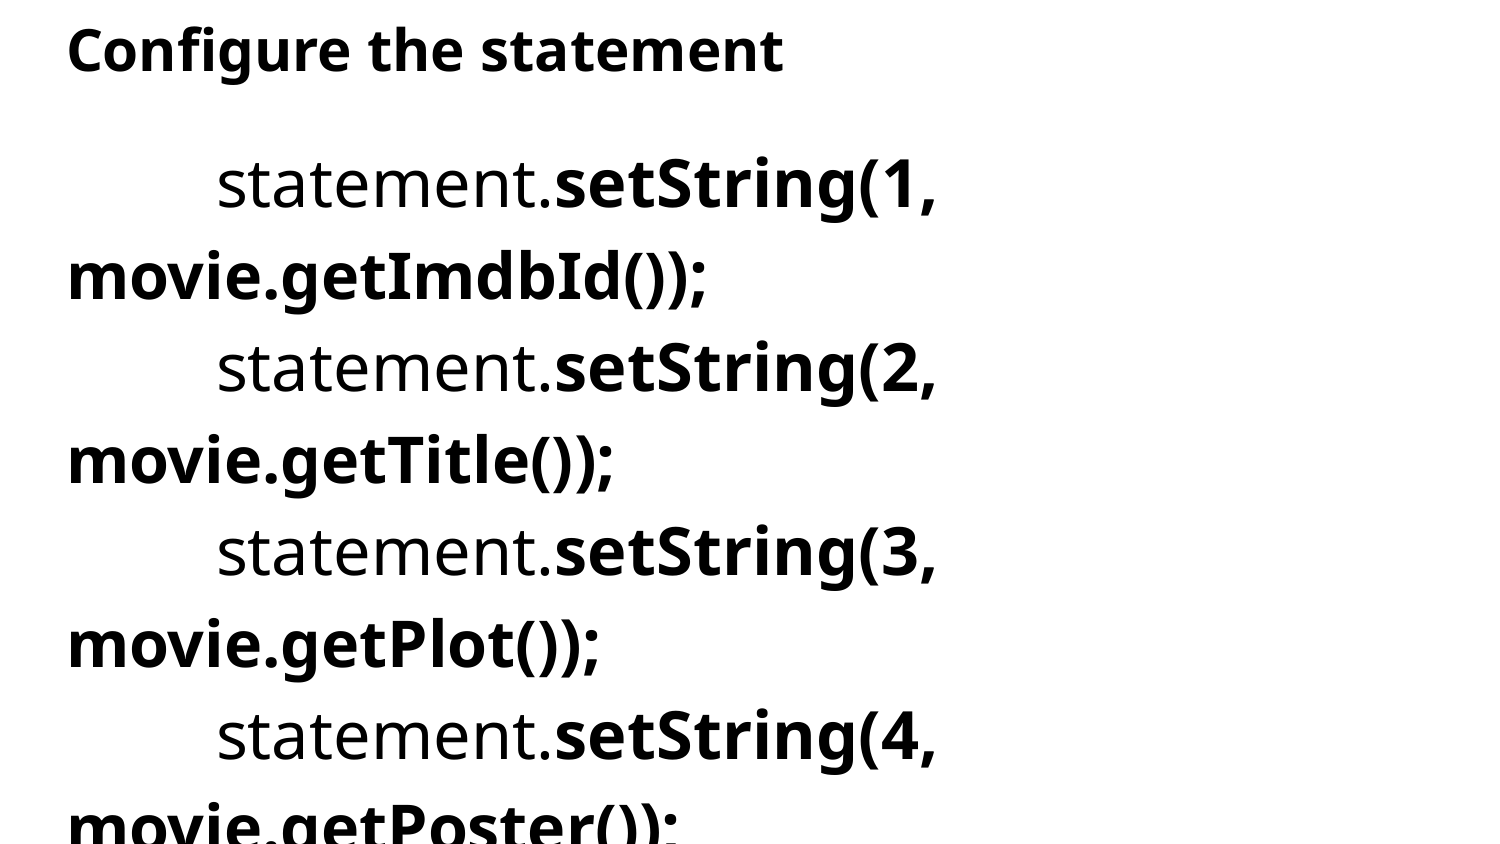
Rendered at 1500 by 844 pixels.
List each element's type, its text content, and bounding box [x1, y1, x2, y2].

list statement.setString(1, movie.getImdbId()); statement.setString(2, movie.getTitle()); statement.setString(3, movie.getPlot()); statement.setString(4, movie.getPoster()); statement.executeUpdate(); [51, 114, 1500, 844]
title Configure the statement [51, 0, 1449, 92]
